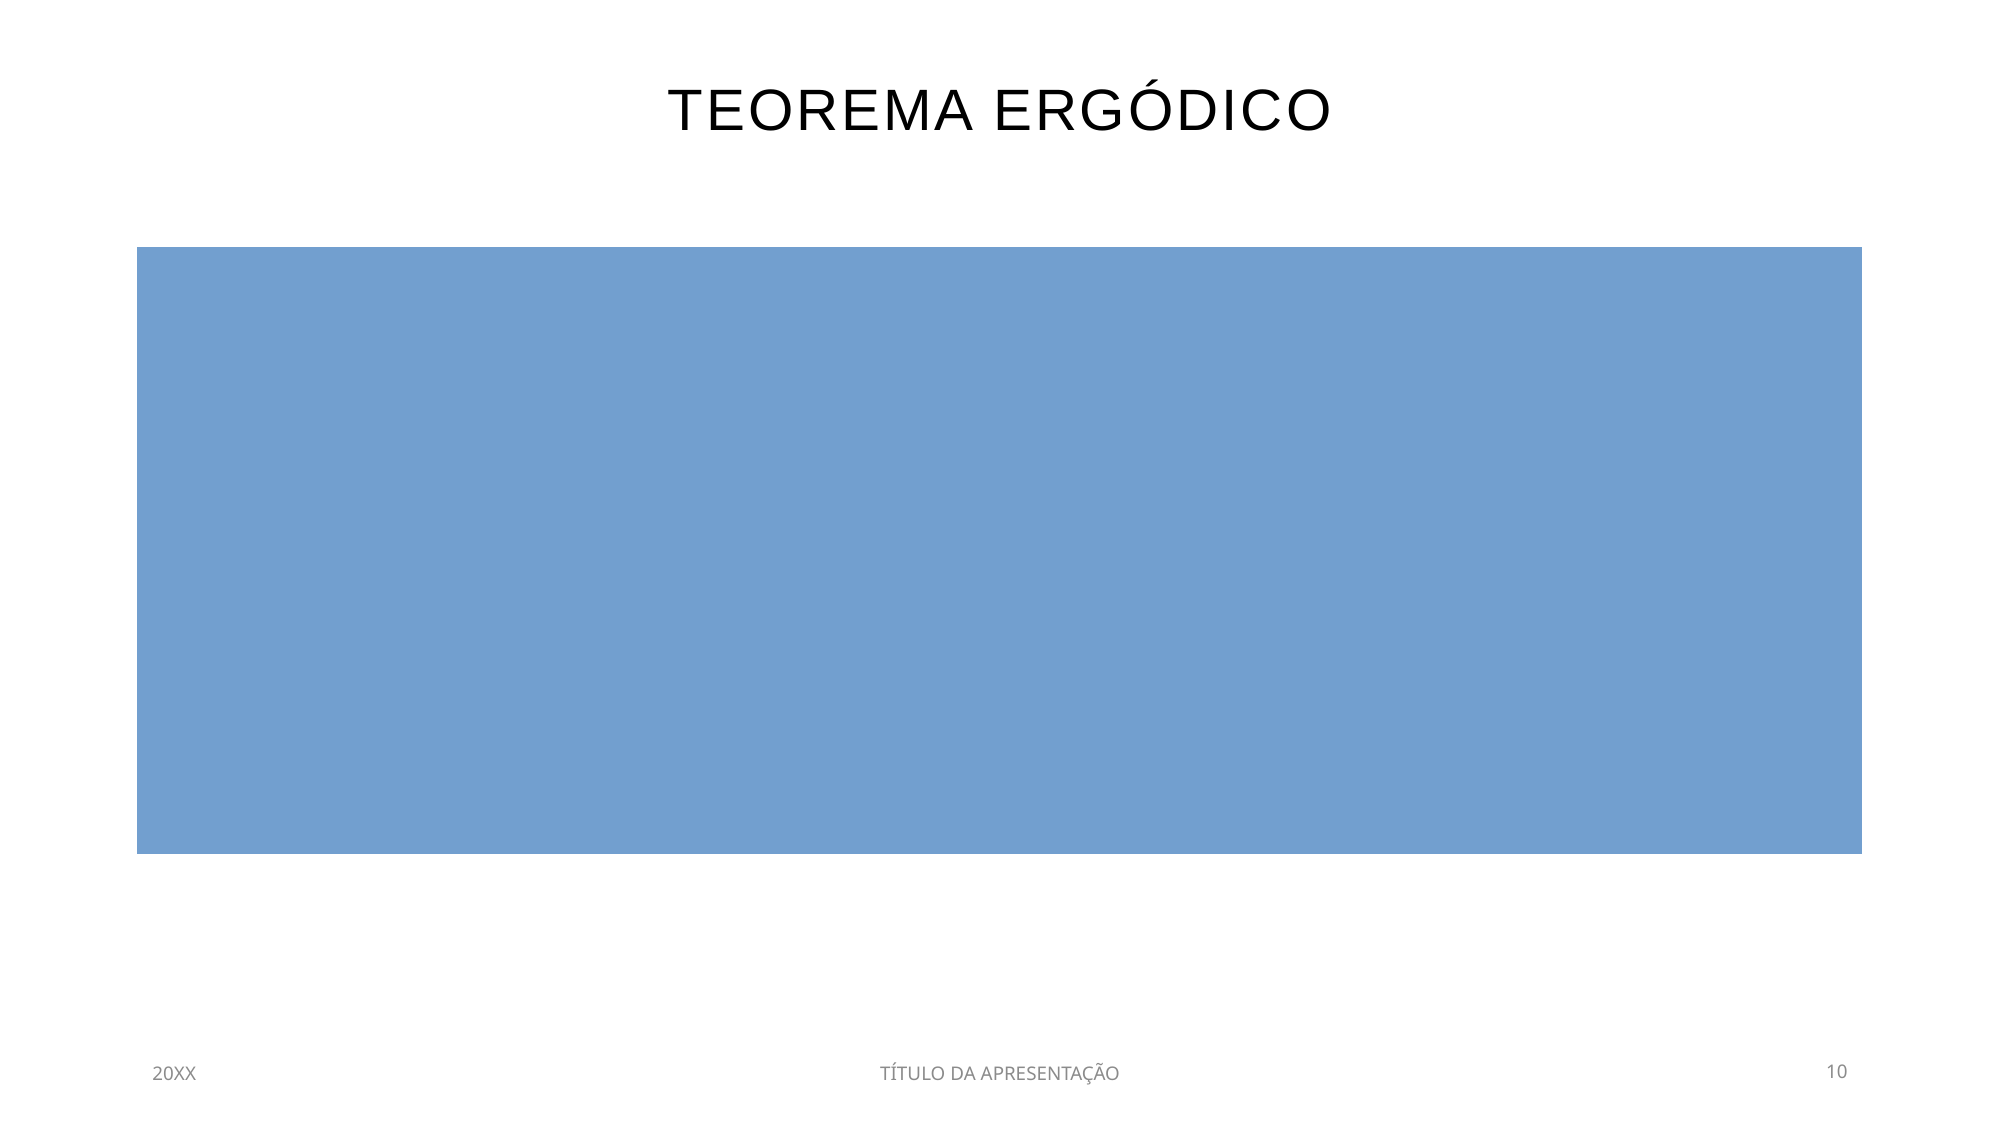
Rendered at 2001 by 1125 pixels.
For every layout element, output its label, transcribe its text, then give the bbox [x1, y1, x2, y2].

footer TÍTULO DA APRESENTAÇÃO [662, 1042, 1338, 1103]
slide_number 10 [1412, 1042, 1863, 1103]
title Teorema ergódico [137, 59, 1863, 165]
slide_number 20XX [137, 1042, 588, 1103]
